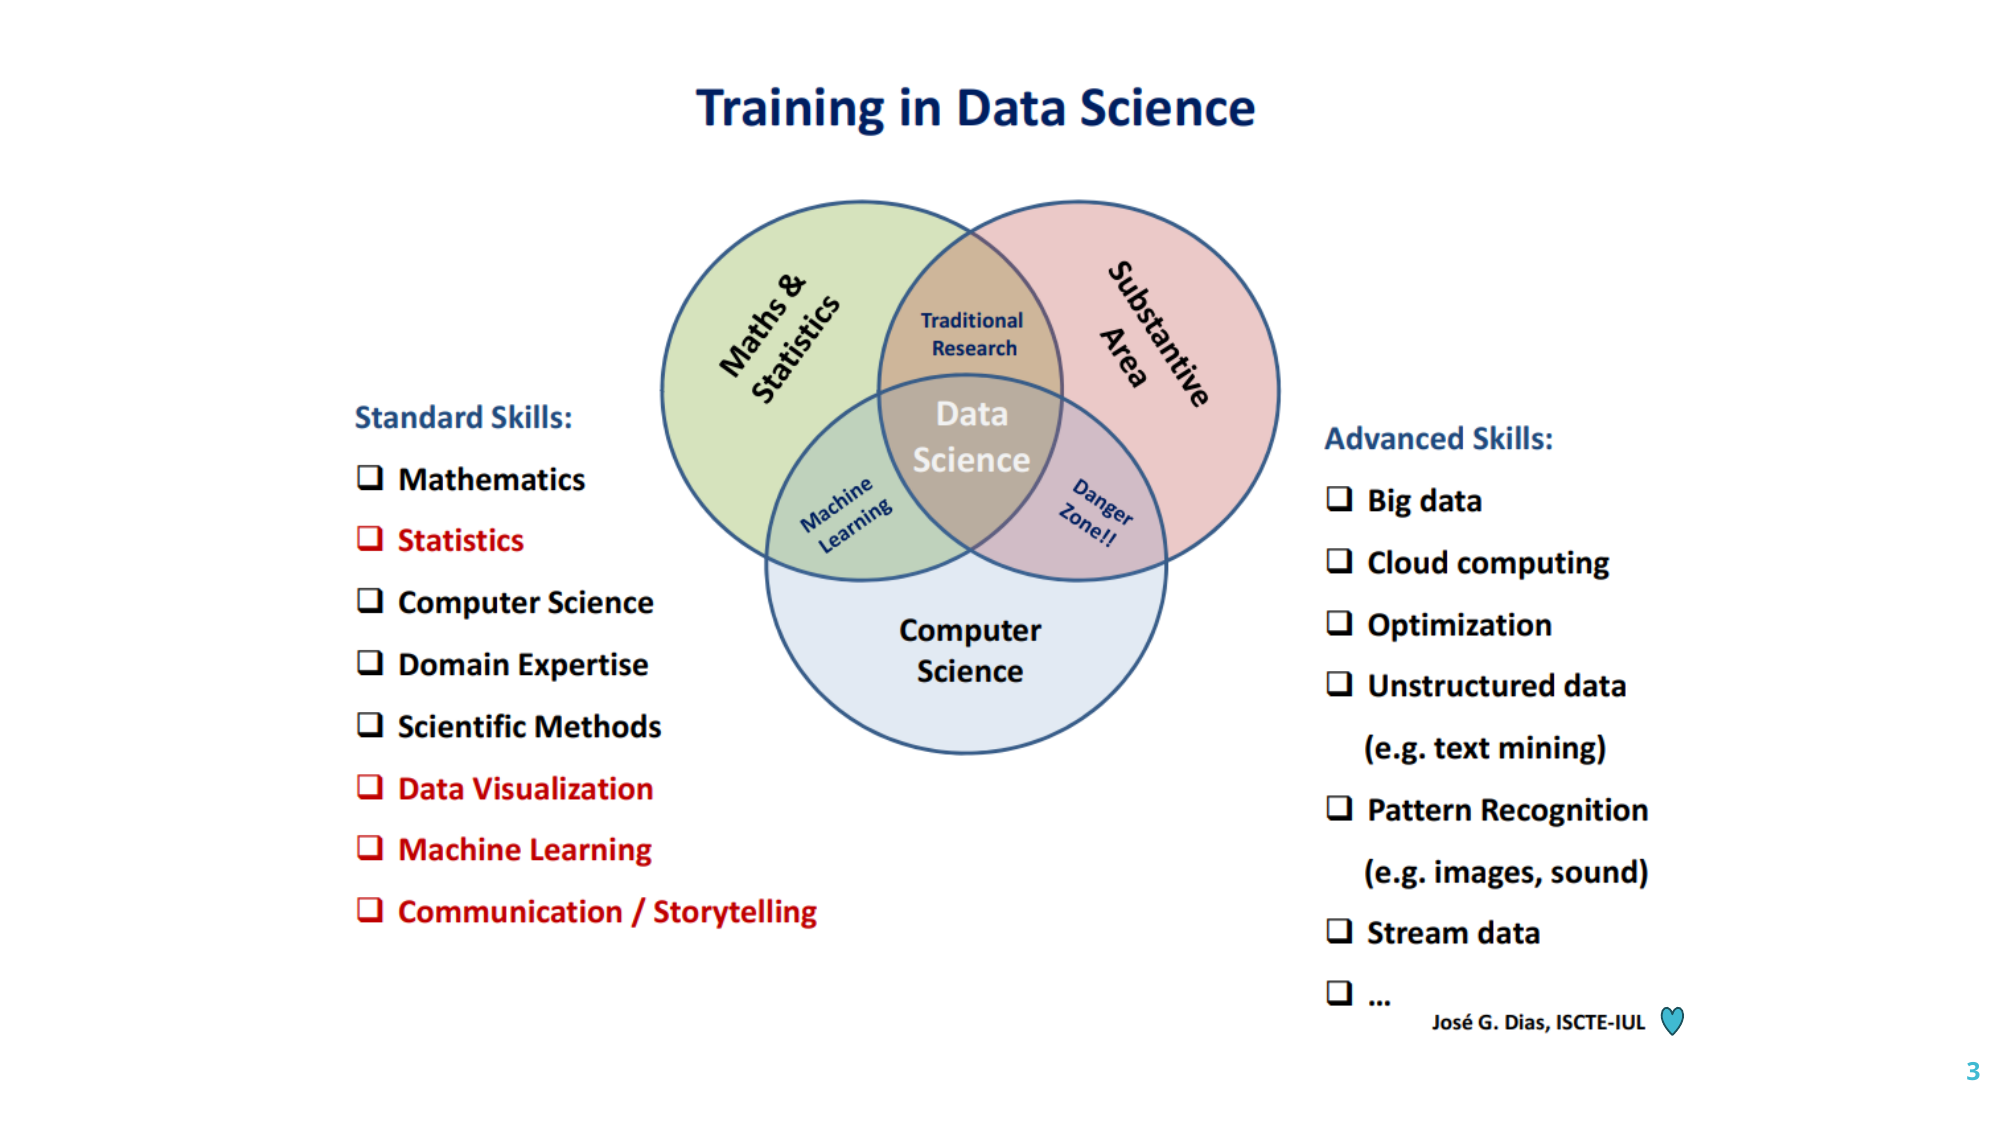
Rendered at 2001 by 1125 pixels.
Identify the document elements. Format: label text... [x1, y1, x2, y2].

slide_number 3 [1744, 1042, 1996, 1103]
picture [303, 29, 1697, 1056]
